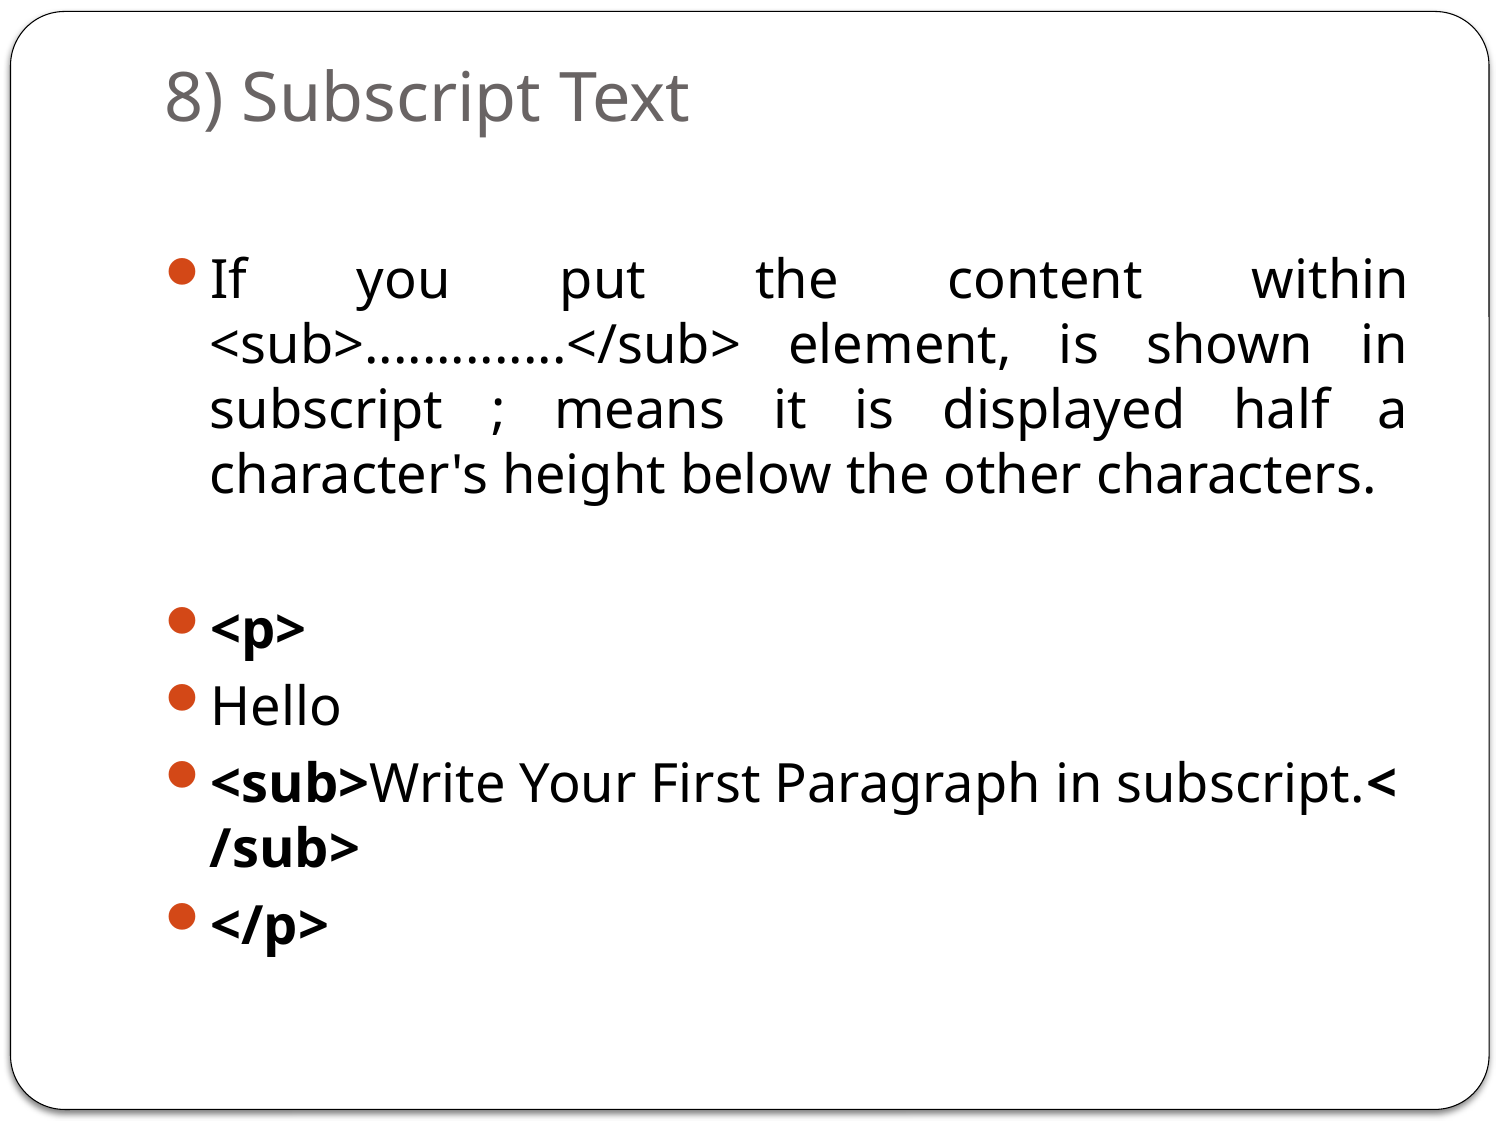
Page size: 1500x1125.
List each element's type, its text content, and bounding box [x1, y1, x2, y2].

title 8) Subscript Text [150, 45, 1425, 233]
list If you put the content within <sub>..............</sub> element, is shown in subscript ; means it is displayed half a character's height below the other characters. <p> Hello <sub>Write Your First Paragraph in subscript.</sub> </p> [150, 237, 1425, 988]
